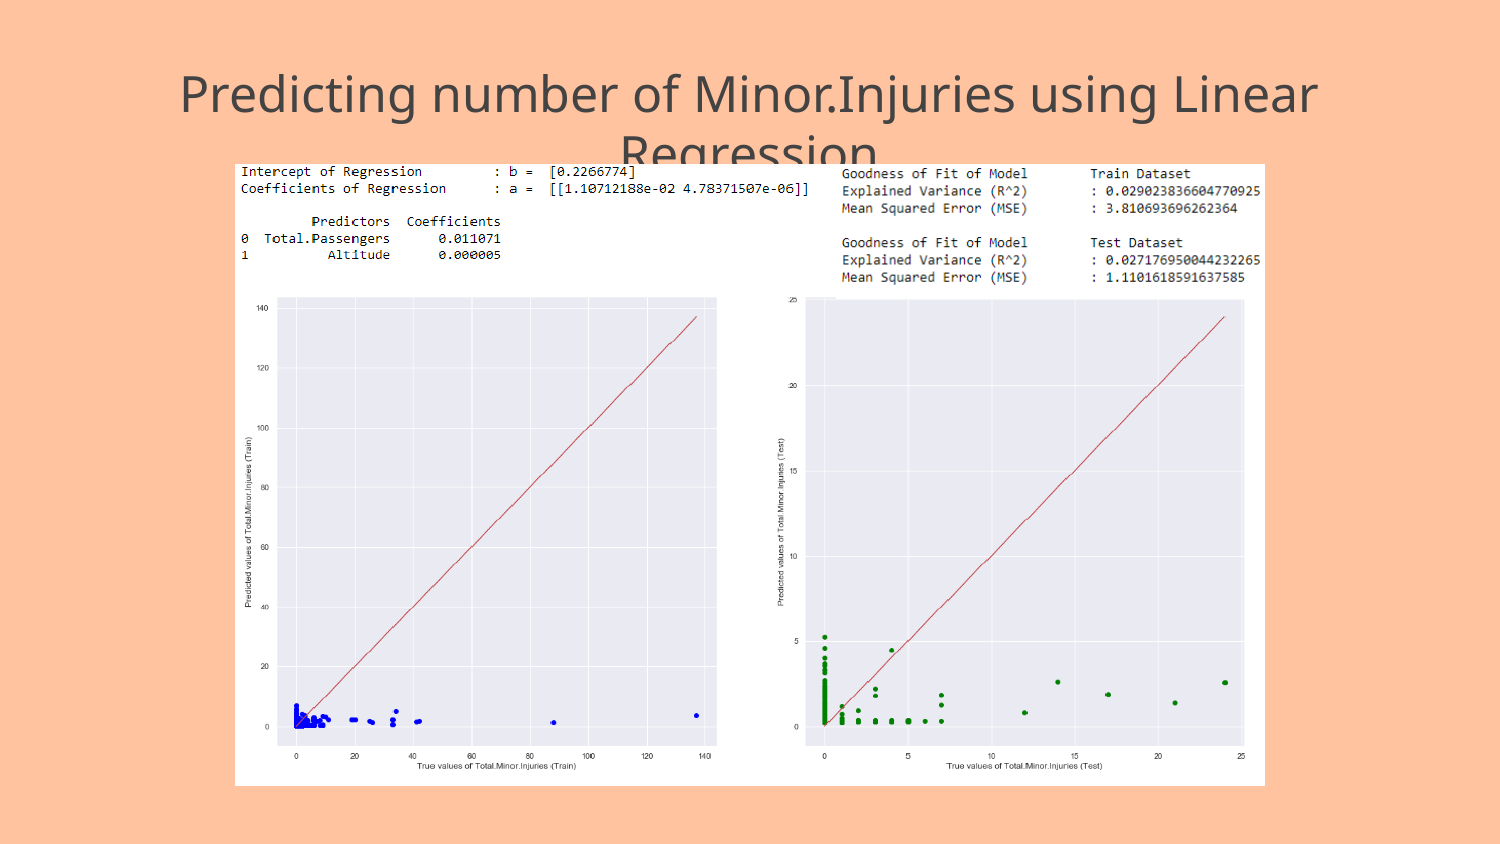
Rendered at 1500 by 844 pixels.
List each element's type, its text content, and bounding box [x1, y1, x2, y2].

picture [235, 164, 1265, 786]
text_box Predicting number of Minor.Injuries using Linear Regression [71, 47, 1429, 153]
